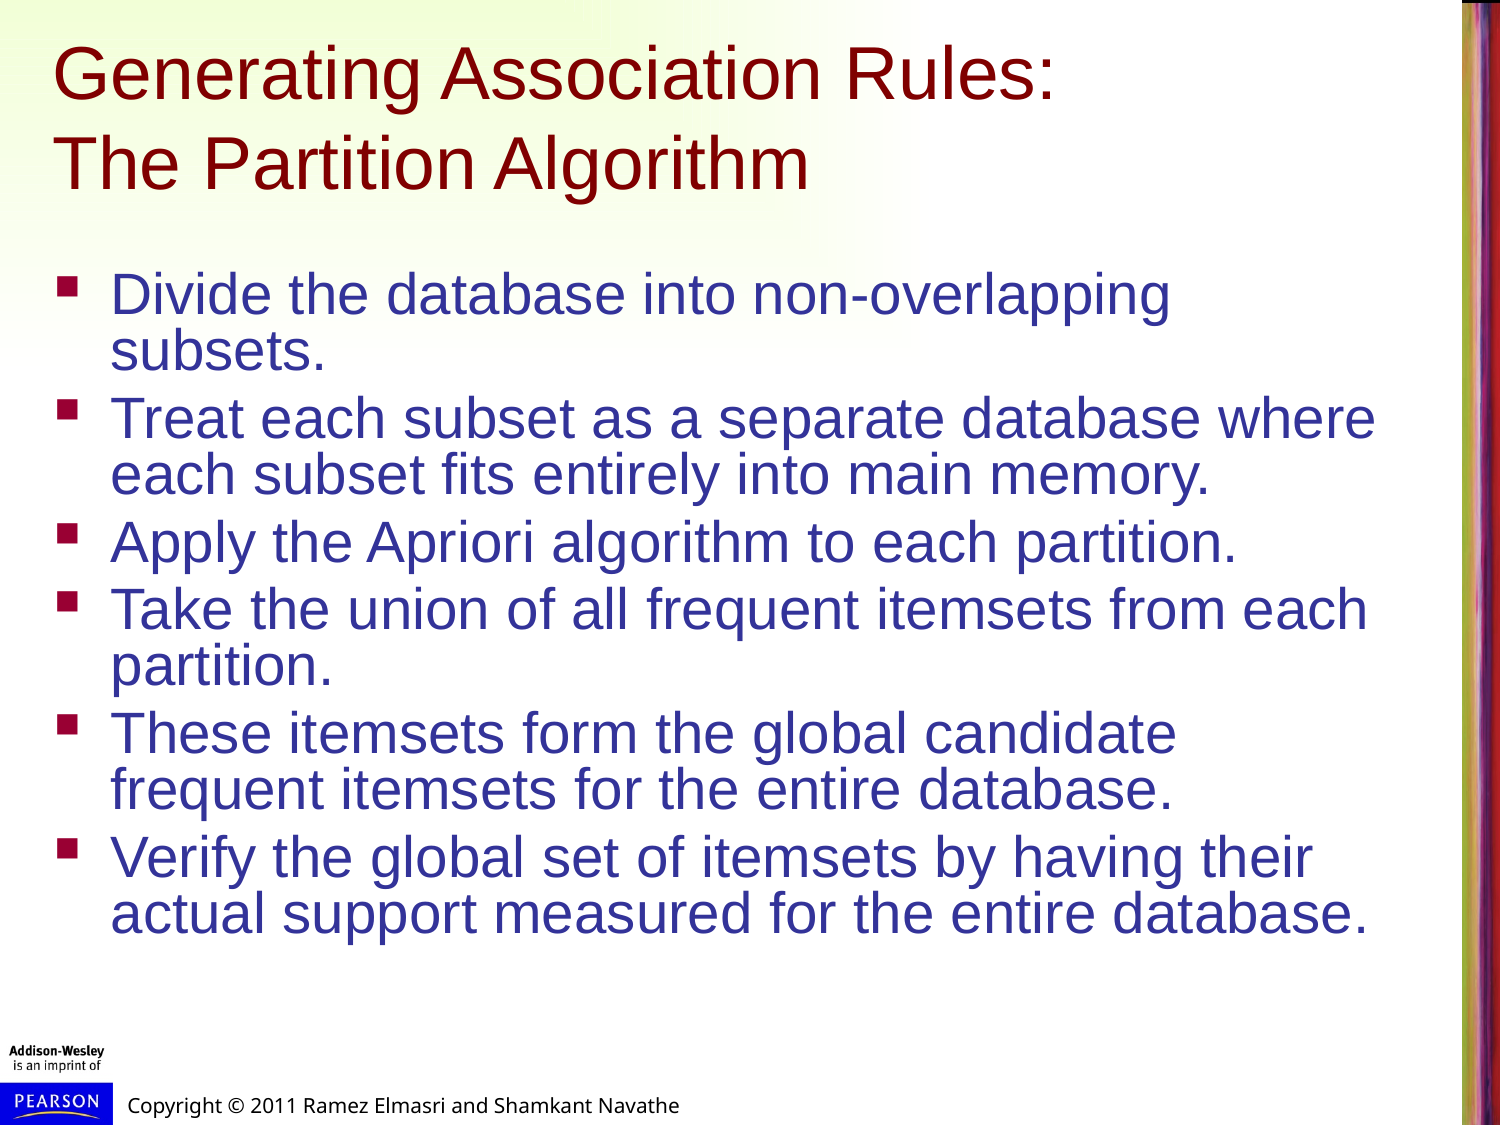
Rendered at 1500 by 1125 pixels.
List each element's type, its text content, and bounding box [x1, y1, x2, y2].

title Generating Association Rules: The Partition Algorithm [37, 49, 1317, 213]
list Divide the database into non-overlapping subsets. Treat each subset as a separate database where each subset fits entirely into main memory. Apply the Apriori algorithm to each partition. Take the union of all frequent itemsets from each partition. These itemsets form the global candidate frequent itemsets for the entire database. Verify the global set of itemsets by having their actual support measured for the entire database. [39, 262, 1400, 1013]
picture [1462, 0, 1500, 1125]
picture [0, 1040, 113, 1125]
